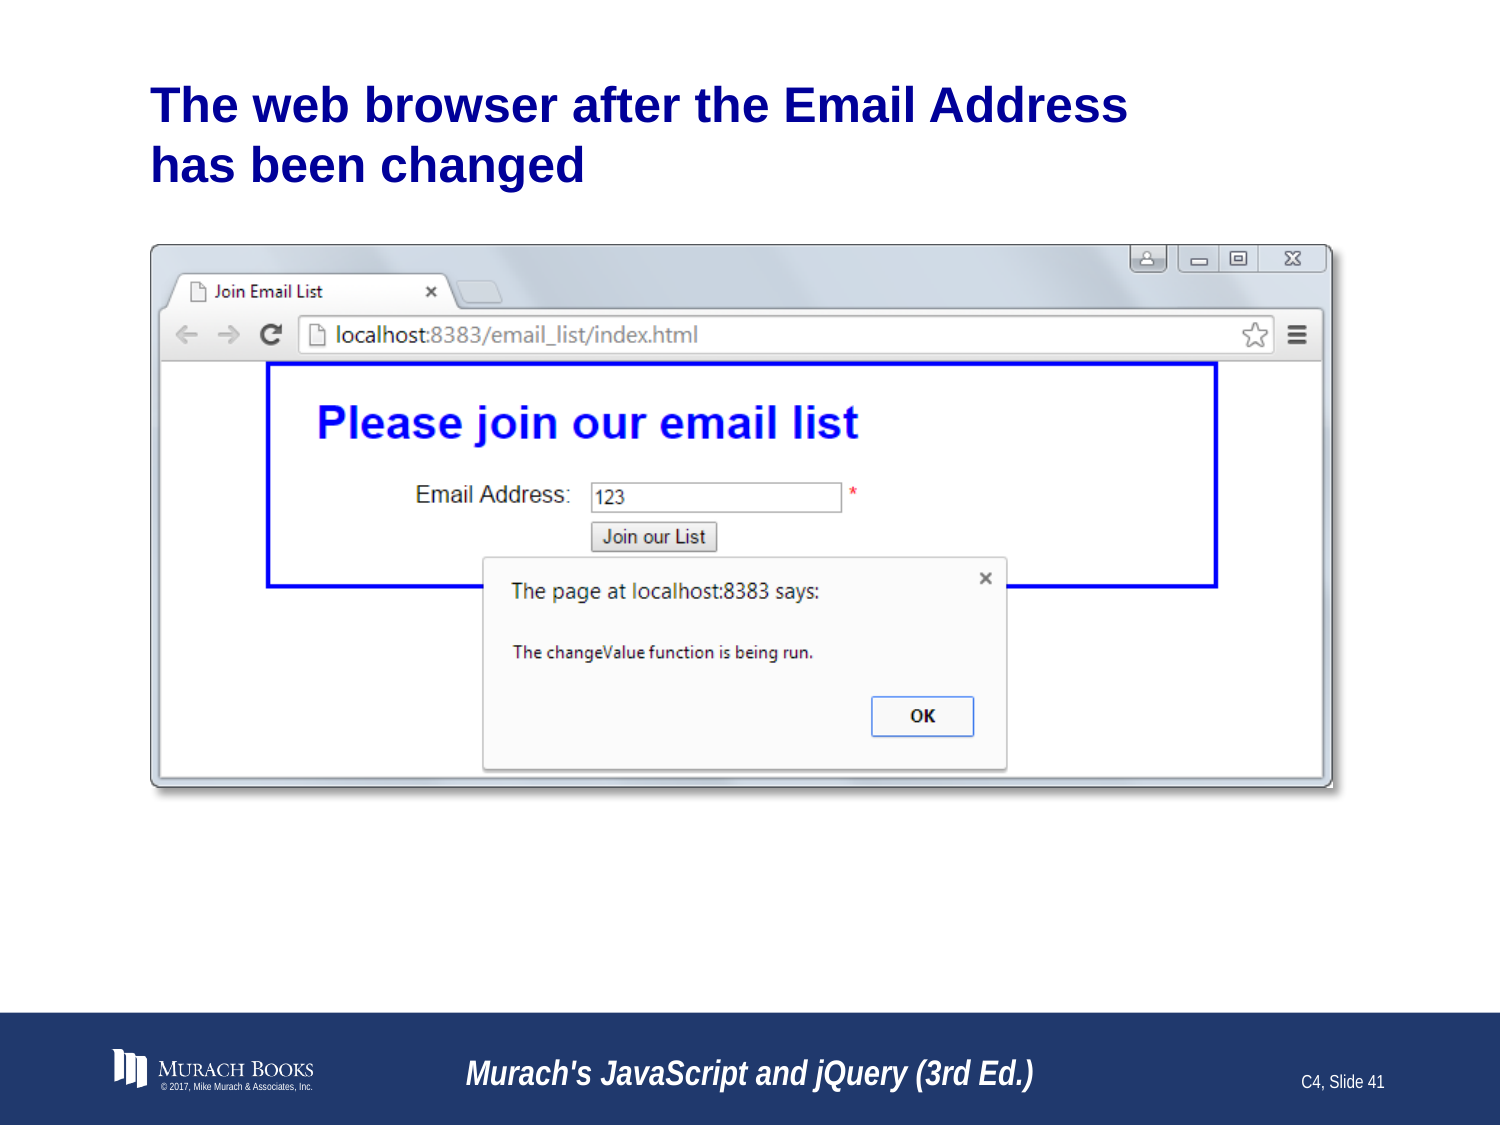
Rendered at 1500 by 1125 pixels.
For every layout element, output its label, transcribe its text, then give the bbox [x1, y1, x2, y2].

slide_number C4, Slide 41 [1087, 1025, 1400, 1100]
slide_number Murach's JavaScript and jQuery (3rd Ed.) [463, 1025, 1050, 1100]
title The web browser after the Email Address has been changed [150, 102, 1350, 164]
footer © 2017, Mike Murach & Associates, Inc. [12, 1025, 463, 1100]
picture [149, 244, 1333, 788]
